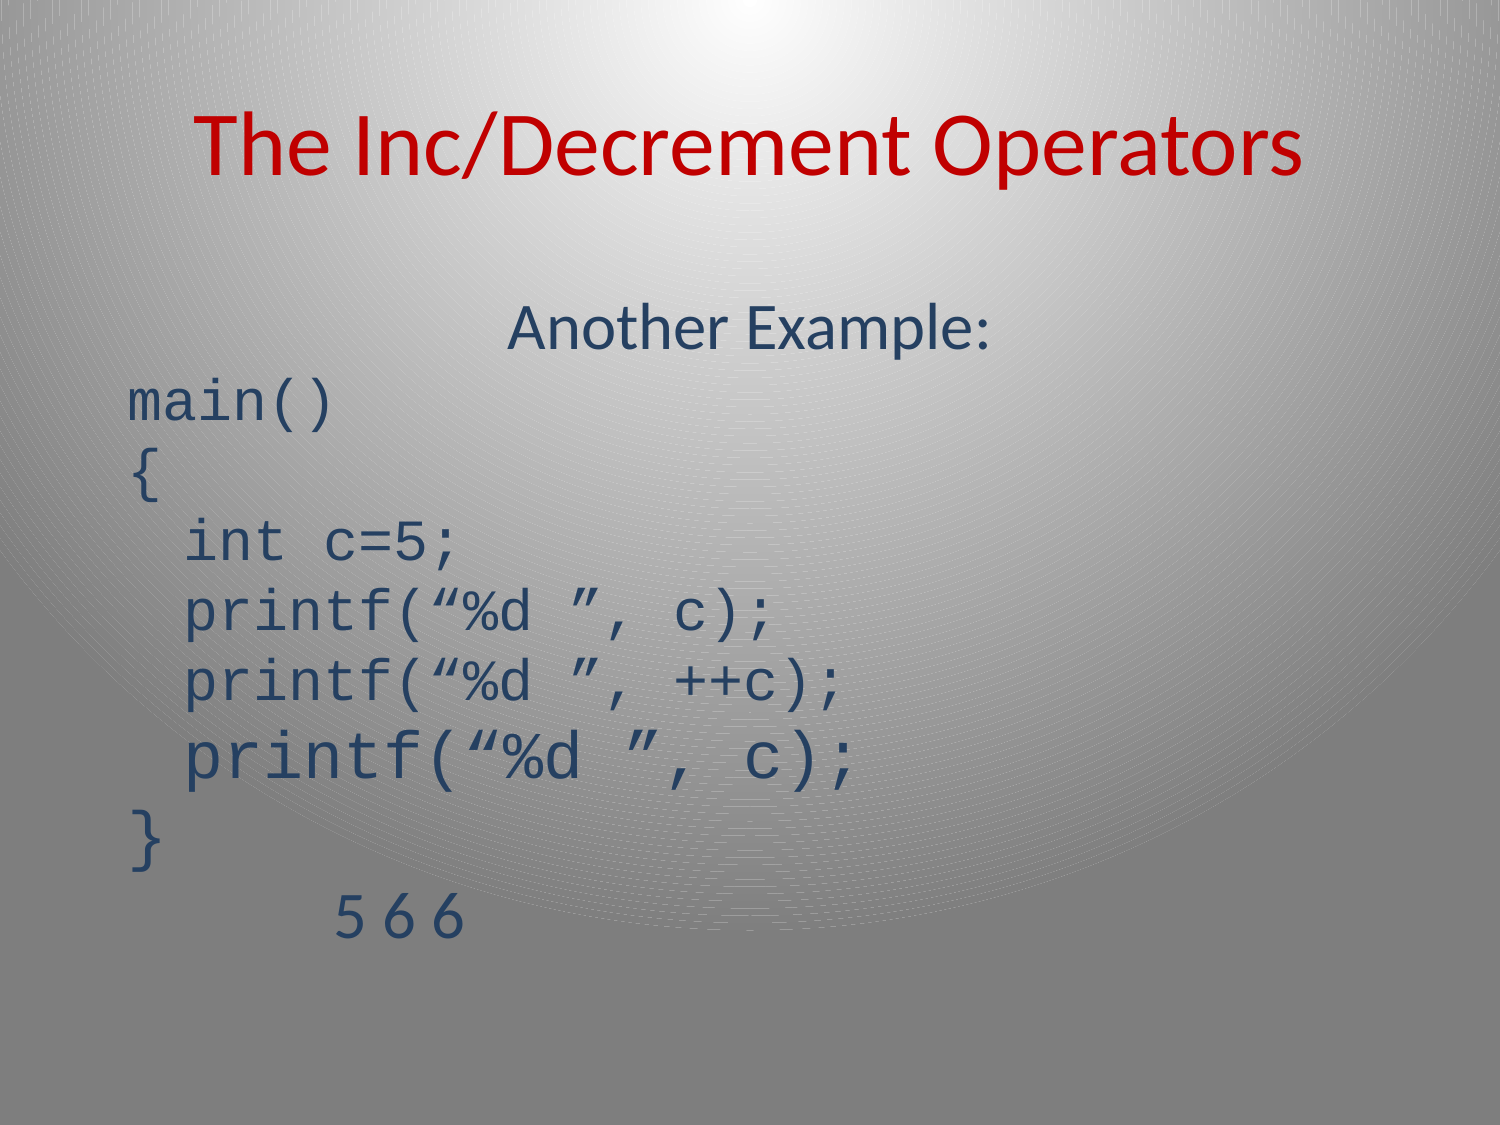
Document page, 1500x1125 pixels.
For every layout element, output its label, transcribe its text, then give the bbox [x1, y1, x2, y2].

title The Inc/Decrement Operators [75, 45, 1425, 233]
list Another Example: main() { int c=5; printf(“%d ”, c); printf(“%d ”, ++c); printf(“%d ”, c); } 5 6 6 [112, 275, 1388, 988]
